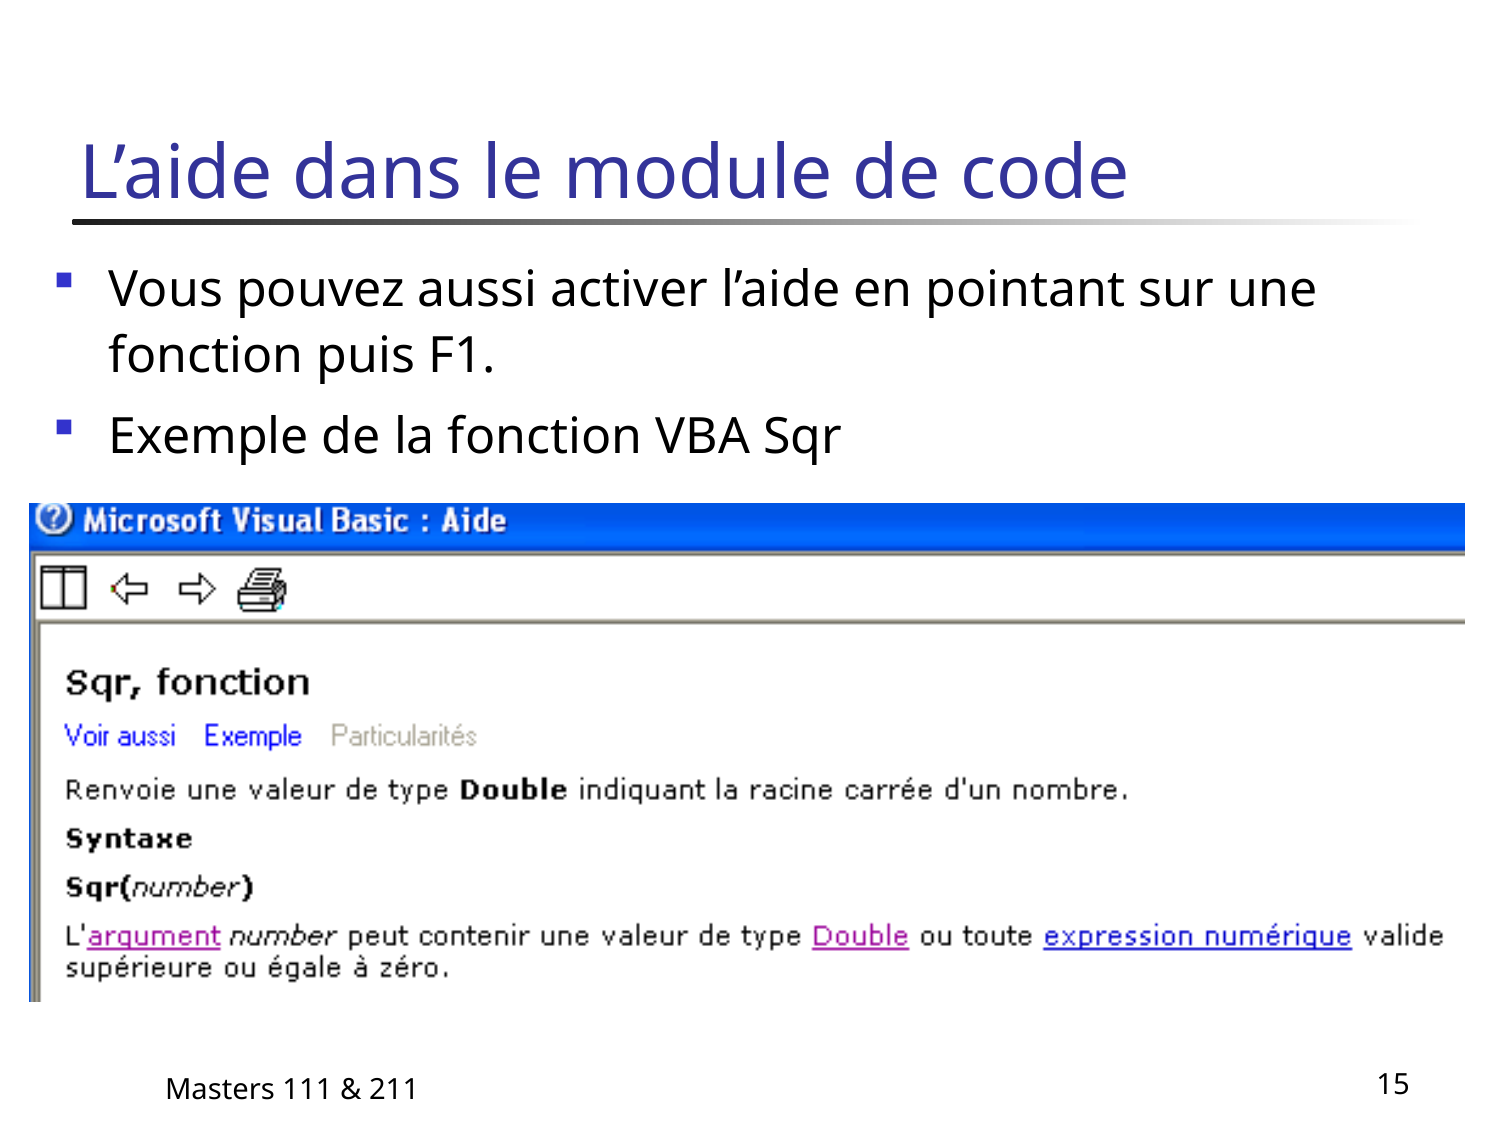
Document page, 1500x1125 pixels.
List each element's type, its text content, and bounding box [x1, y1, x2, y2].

slide_number 15 [1112, 1037, 1426, 1113]
text_box Vous pouvez aussi activer l’aide en pointant sur une fonction puis F1. Exemple de la fonction VBA Sqr [37, 243, 1436, 480]
picture [29, 503, 1465, 1002]
title L’aide dans le module de code [64, 33, 1448, 222]
slide_number Masters 111 & 211 [149, 1037, 463, 1113]
